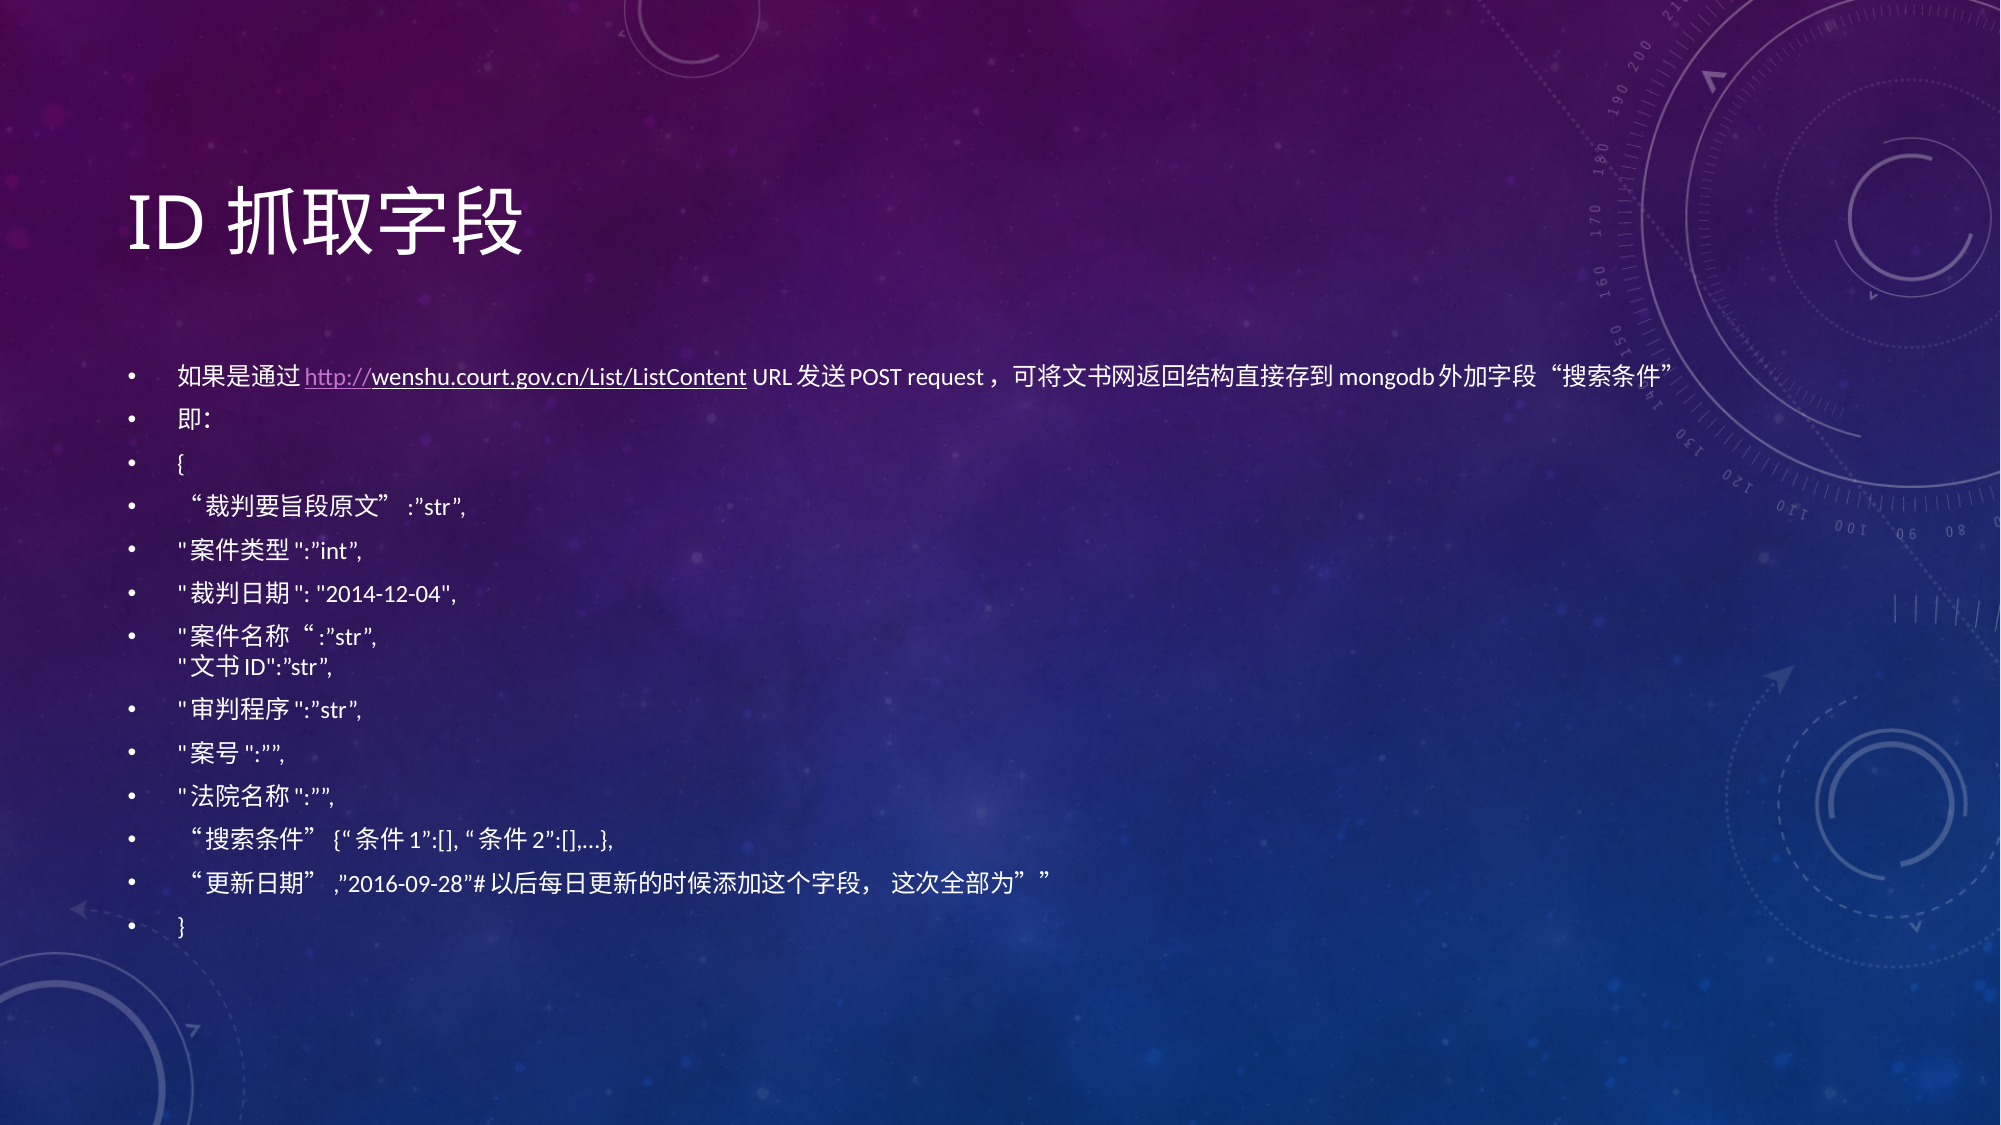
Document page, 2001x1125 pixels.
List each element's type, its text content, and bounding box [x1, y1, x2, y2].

picture [0, 0, 2001, 1125]
title ID抓取字段 [112, 99, 1775, 339]
list 如果是通过http://wenshu.court.gov.cn/List/ListContent URL发送POST request，可将文书网返回结构直接存到mongodb外加字段“搜索条件” 即： { “裁判要旨段原文”:”str”, "案件类型":”int”, "裁判日期": "2014-12-04", "案件名称“:”str”, "文书ID":”str”, "审判程序":”str”, "案号":””, "法院名称":””, “搜索条件”{“条件1”:[], “条件2”:[],…}, “更新日期”,”2016-09-28”#以后每日更新的时候添加这个字段， 这次全部为”” } [112, 351, 1775, 950]
